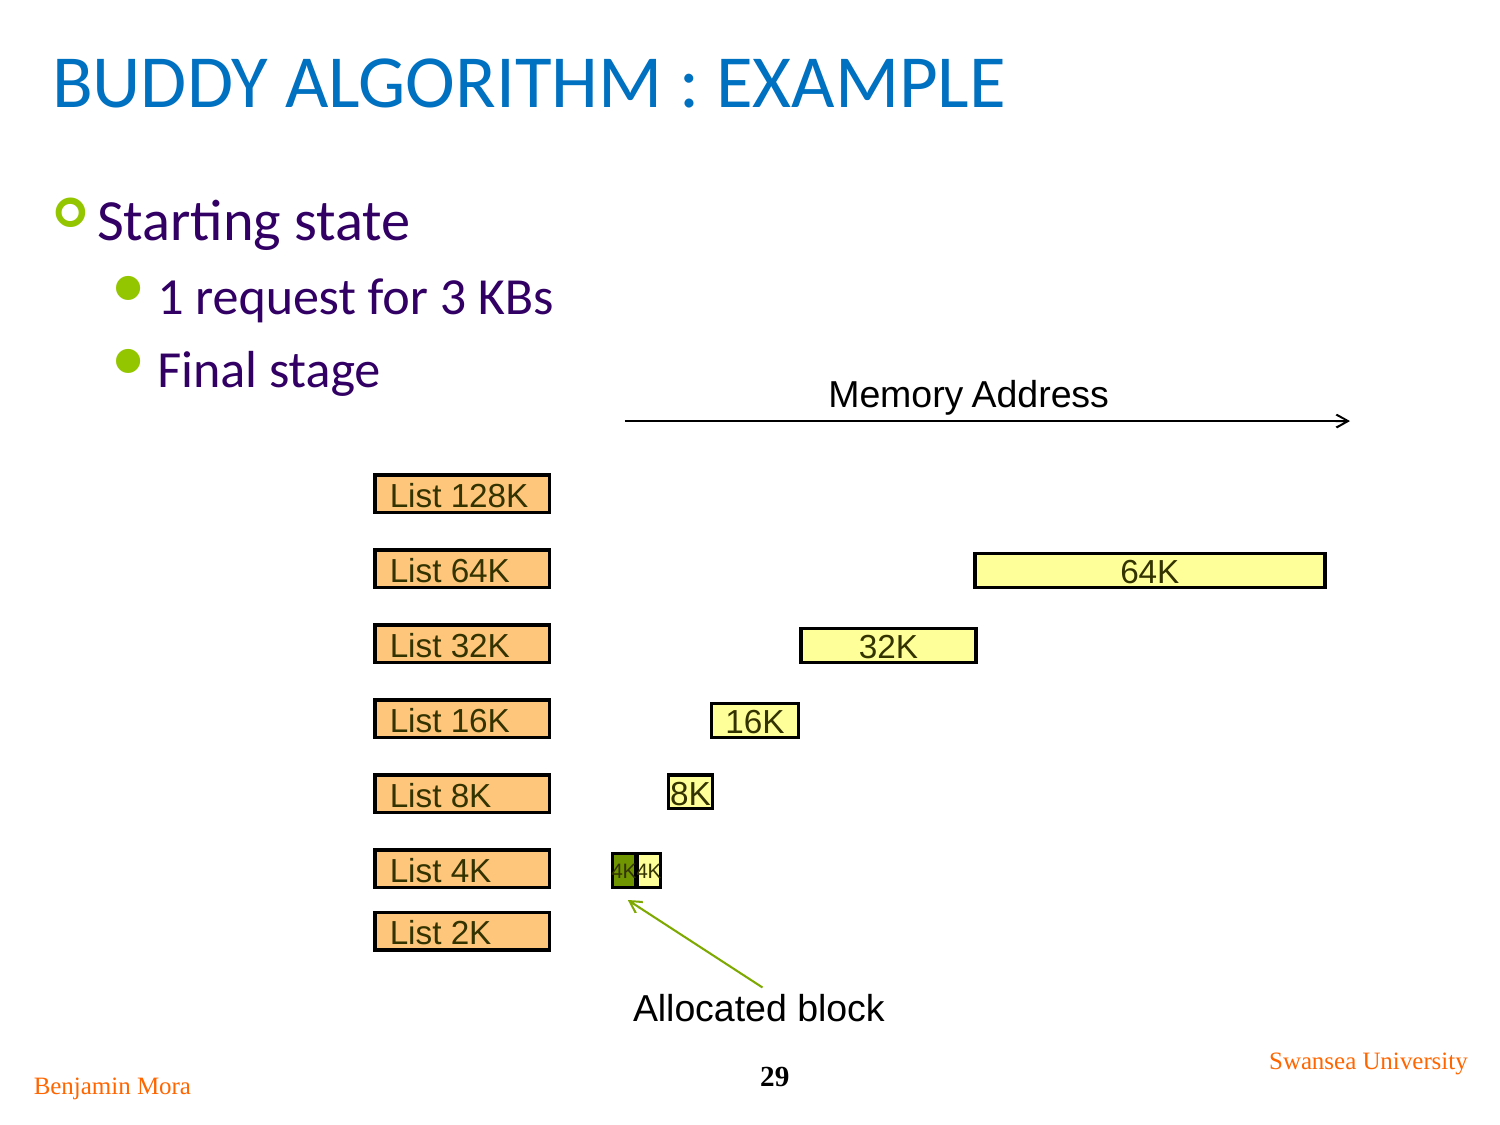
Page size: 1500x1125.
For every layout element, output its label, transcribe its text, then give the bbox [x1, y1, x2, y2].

text_box 4K [637, 853, 661, 888]
text_box List 16K [375, 699, 550, 738]
text_box Swansea University [1249, 1037, 1488, 1083]
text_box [627, 899, 763, 988]
text_box List 128K [375, 474, 550, 513]
text_box List 8K [375, 774, 550, 813]
text_box 16K [711, 703, 799, 738]
text_box List 2K [375, 912, 550, 950]
text_box 64K [975, 553, 1325, 588]
text_box 29 [675, 1049, 875, 1100]
text_box Allocated block [618, 976, 1144, 1037]
text_box 4K [612, 853, 636, 888]
text_box Benjamin Mora [12, 1062, 213, 1108]
text_box List 32K [375, 624, 550, 663]
text_box 8K [668, 774, 713, 809]
text_box Starting state 1 request for 3 KBs Final stage [37, 174, 1488, 422]
text_box List 4K [375, 849, 550, 888]
title Buddy algorithm : Example [37, 24, 1463, 163]
text_box Memory Address [637, 362, 1300, 417]
text_box 32K [801, 628, 976, 663]
text_box List 64K [375, 549, 550, 588]
